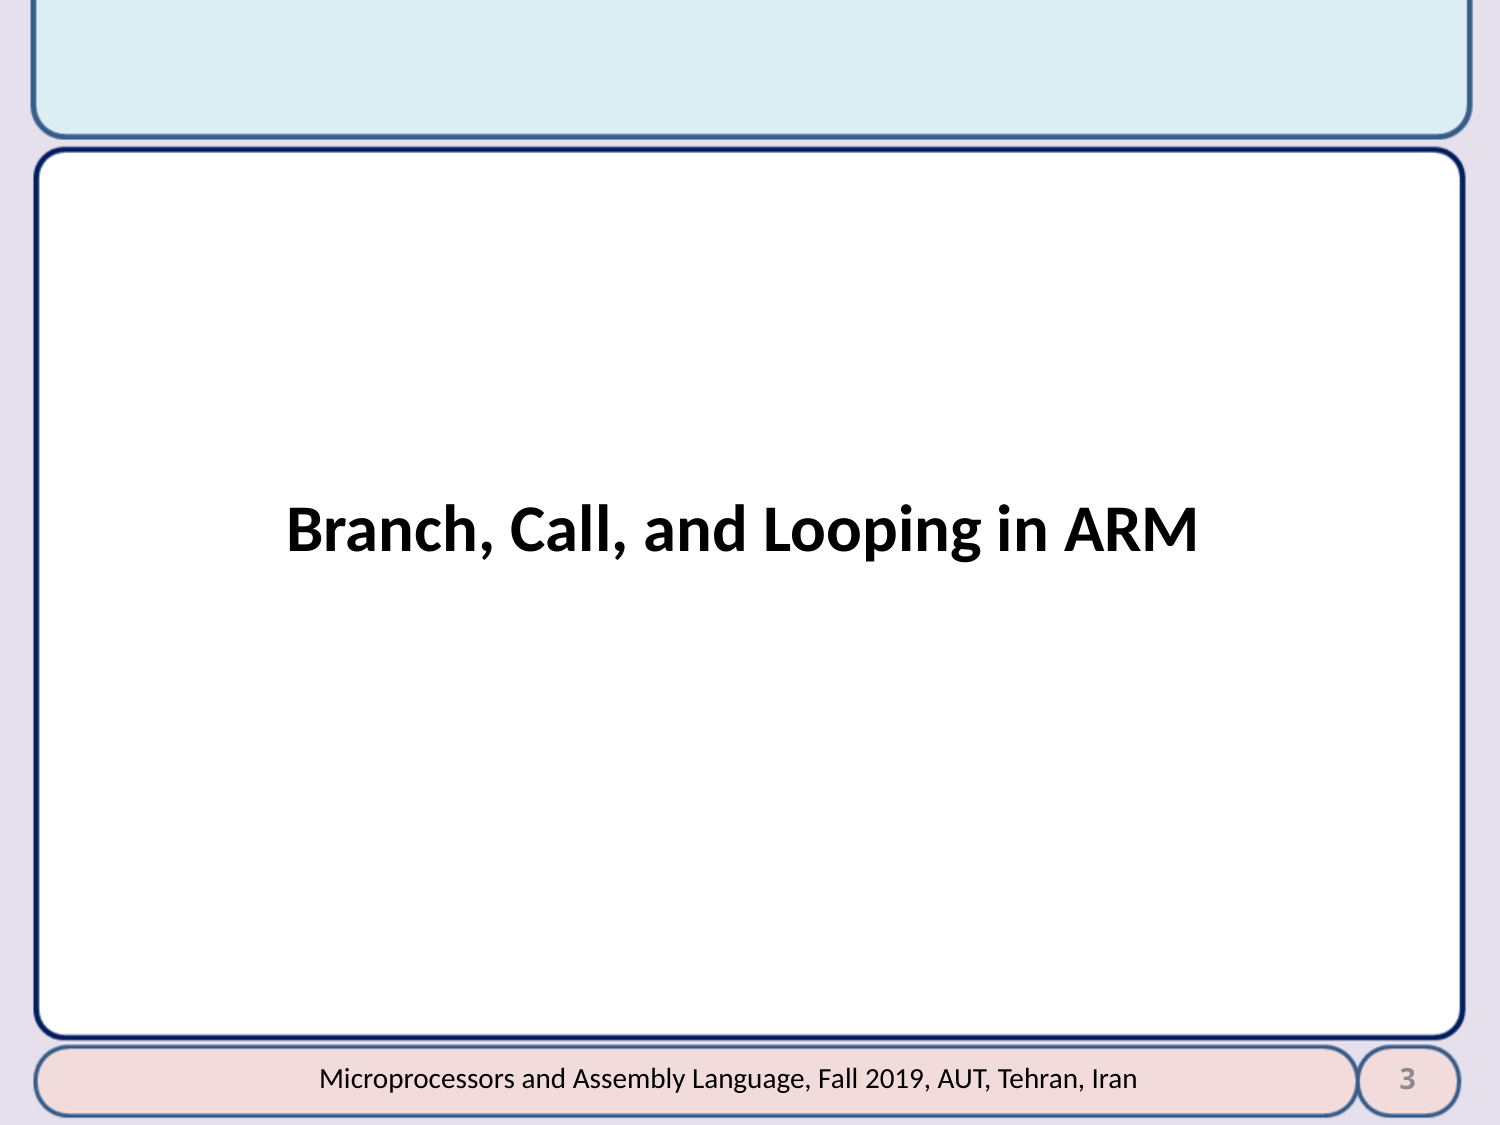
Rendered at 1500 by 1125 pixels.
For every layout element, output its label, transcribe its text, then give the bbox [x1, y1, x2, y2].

text_box Microprocessors and Assembly Language, Fall 2019, AUT, Tehran, Iran [162, 1051, 1288, 1102]
slide_number 3 [1363, 1049, 1453, 1110]
picture [0, 0, 1500, 1125]
text_box Branch, Call, and Looping in ARM [50, 437, 1438, 573]
